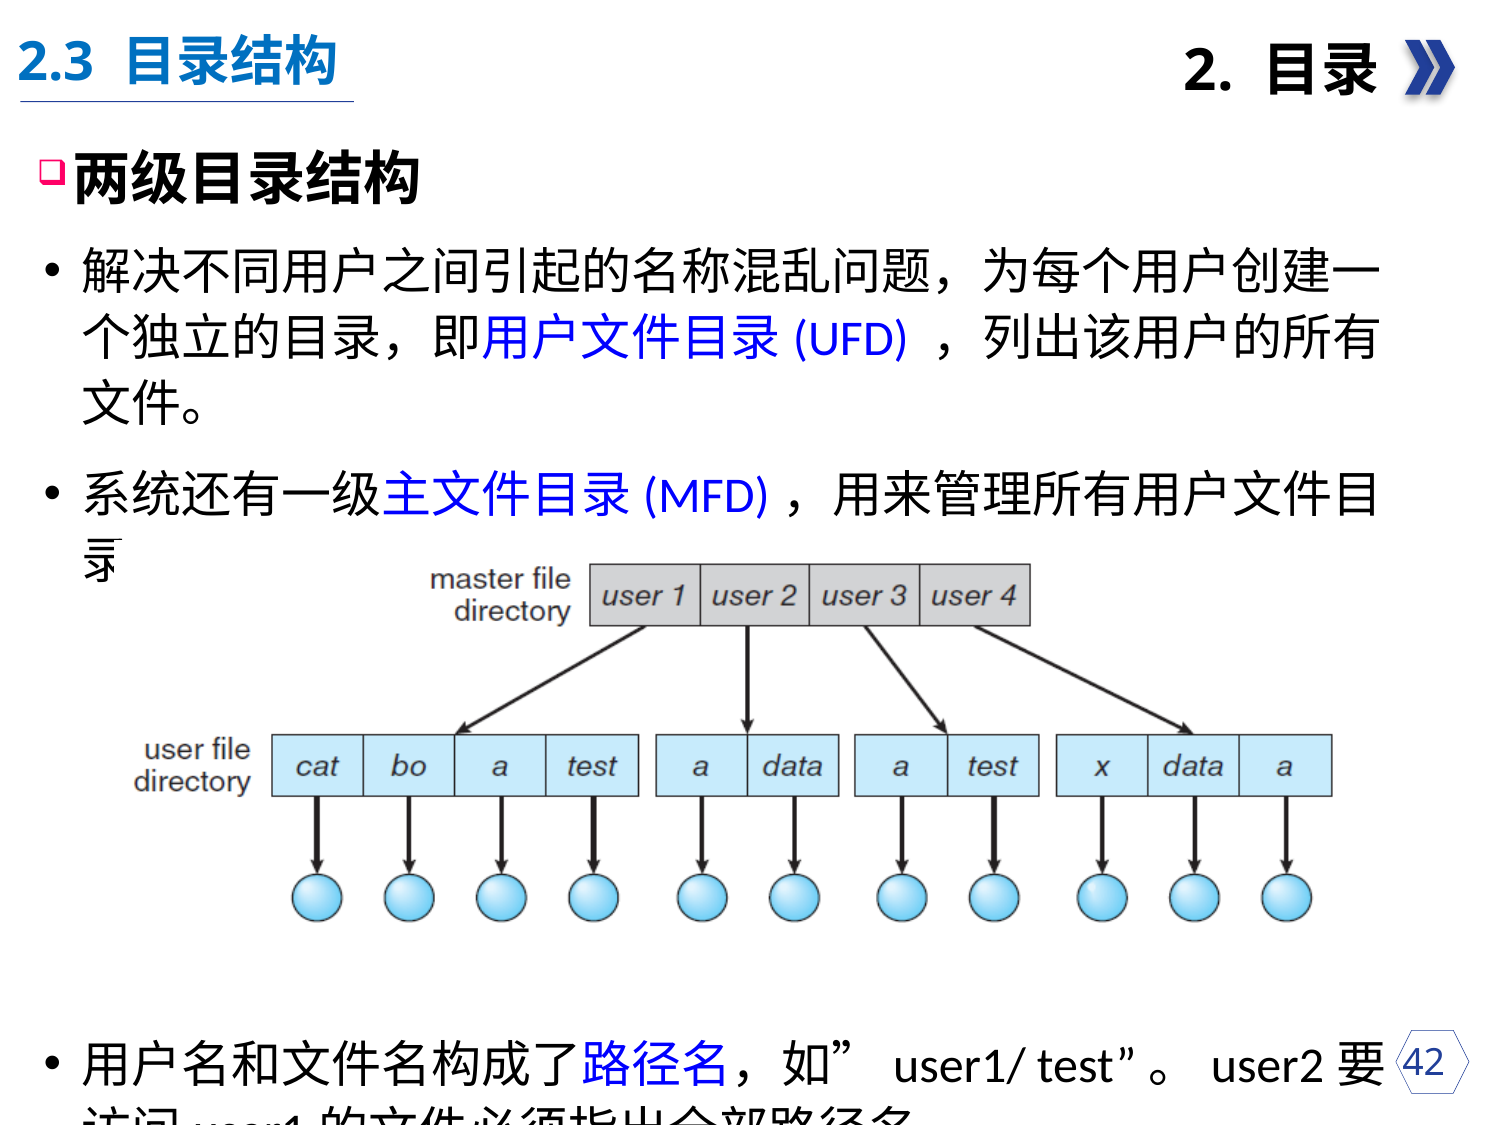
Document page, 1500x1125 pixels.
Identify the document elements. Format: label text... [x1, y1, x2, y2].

title 两级目录结构 [21, 118, 1316, 243]
text_box 2.3 目录结构 [0, 19, 354, 99]
text_box 42 [1363, 1030, 1494, 1092]
text_box 2. 目录 [117, 24, 1395, 110]
picture [114, 540, 1349, 941]
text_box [1404, 39, 1456, 95]
text_box 解决不同用户之间引起的名称混乱问题，为每个用户创建一个独立的目录，即用户文件目录(UFD) ，列出该用户的所有文件。 系统还有一级主文件目录(MFD)，用来管理所有用户文件目录。 用户名和文件名构成了路径名，如”user1/ test”。user2要访问user1的文件必须指出全部路径名。 [28, 225, 1435, 1125]
